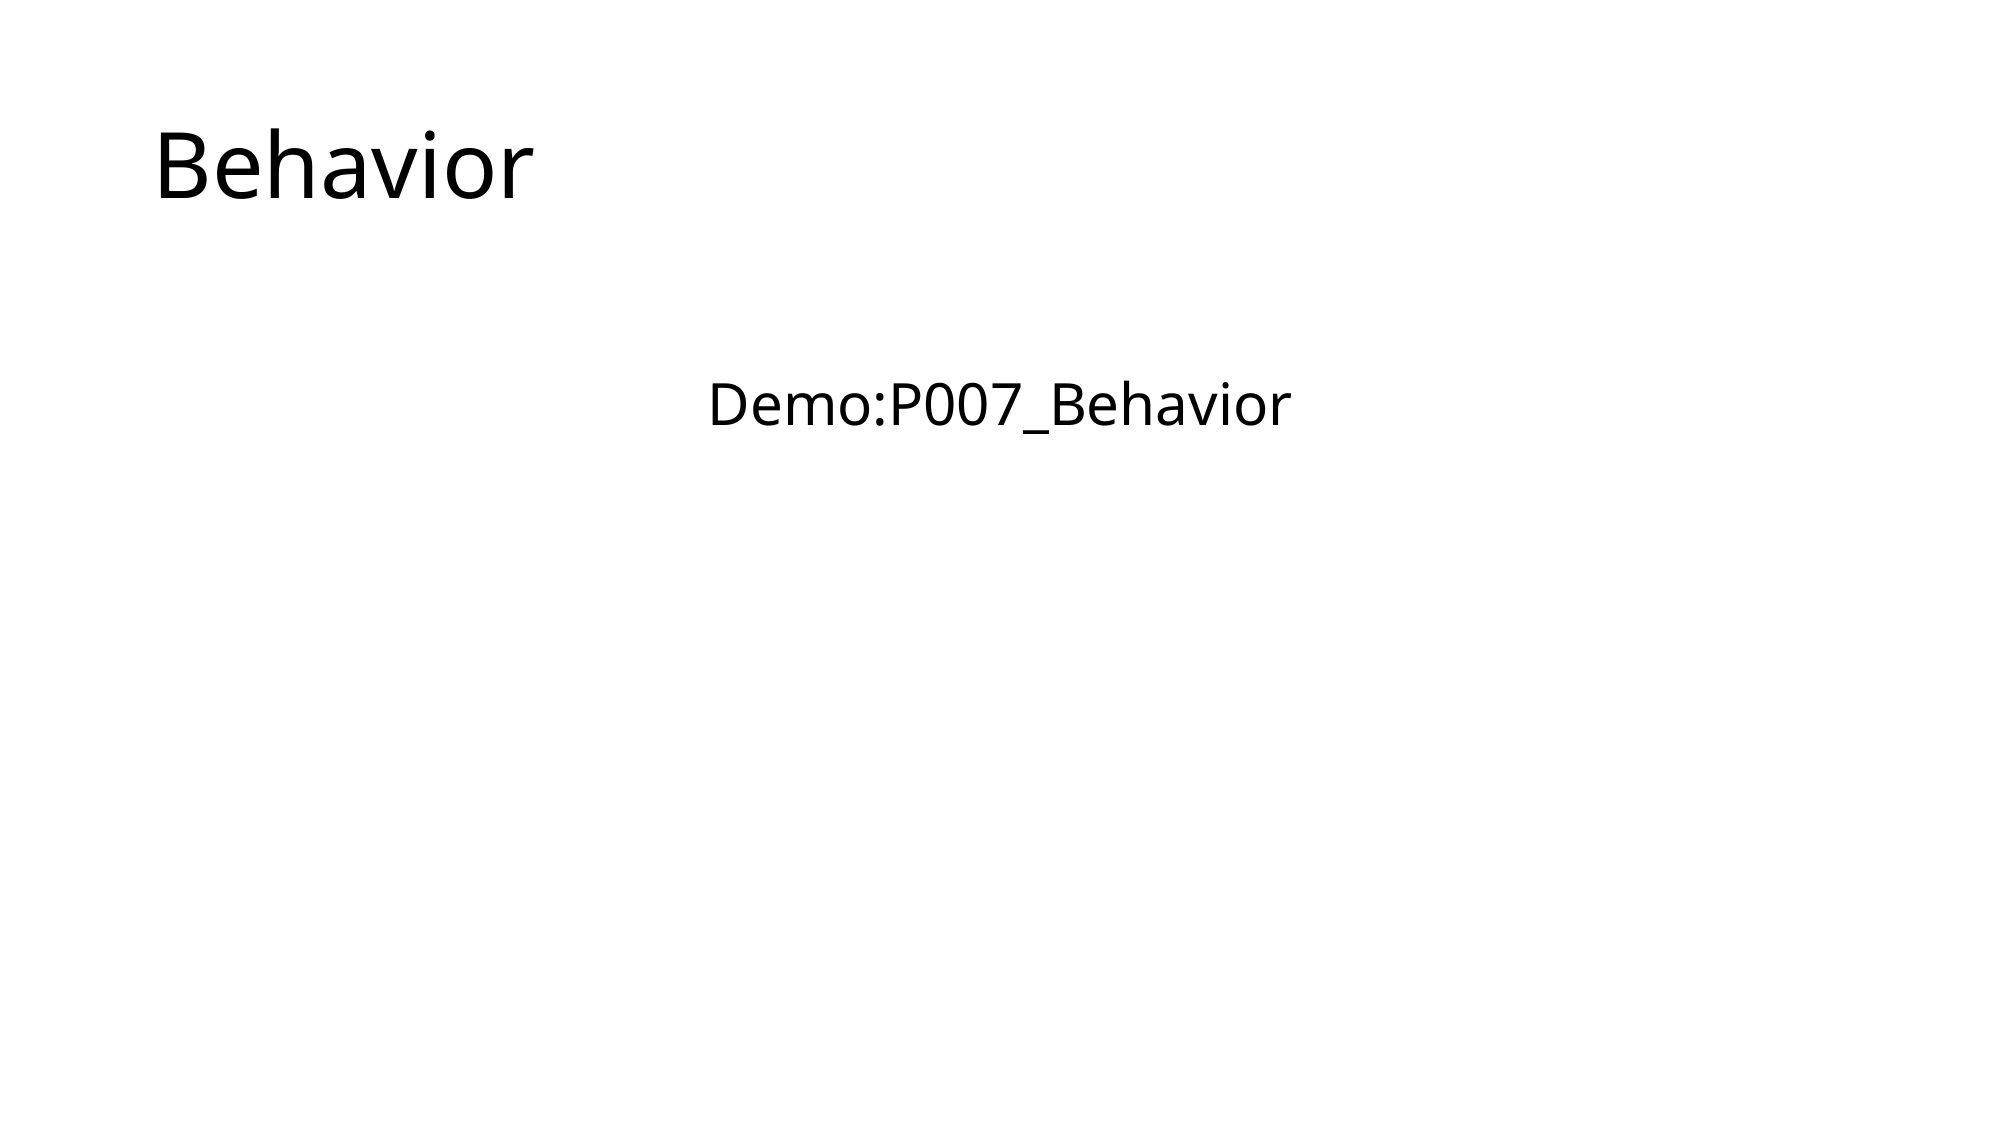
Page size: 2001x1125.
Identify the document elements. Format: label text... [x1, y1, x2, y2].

title Behavior [137, 59, 1863, 277]
list Demo:P007_Behavior [137, 277, 1863, 1038]
